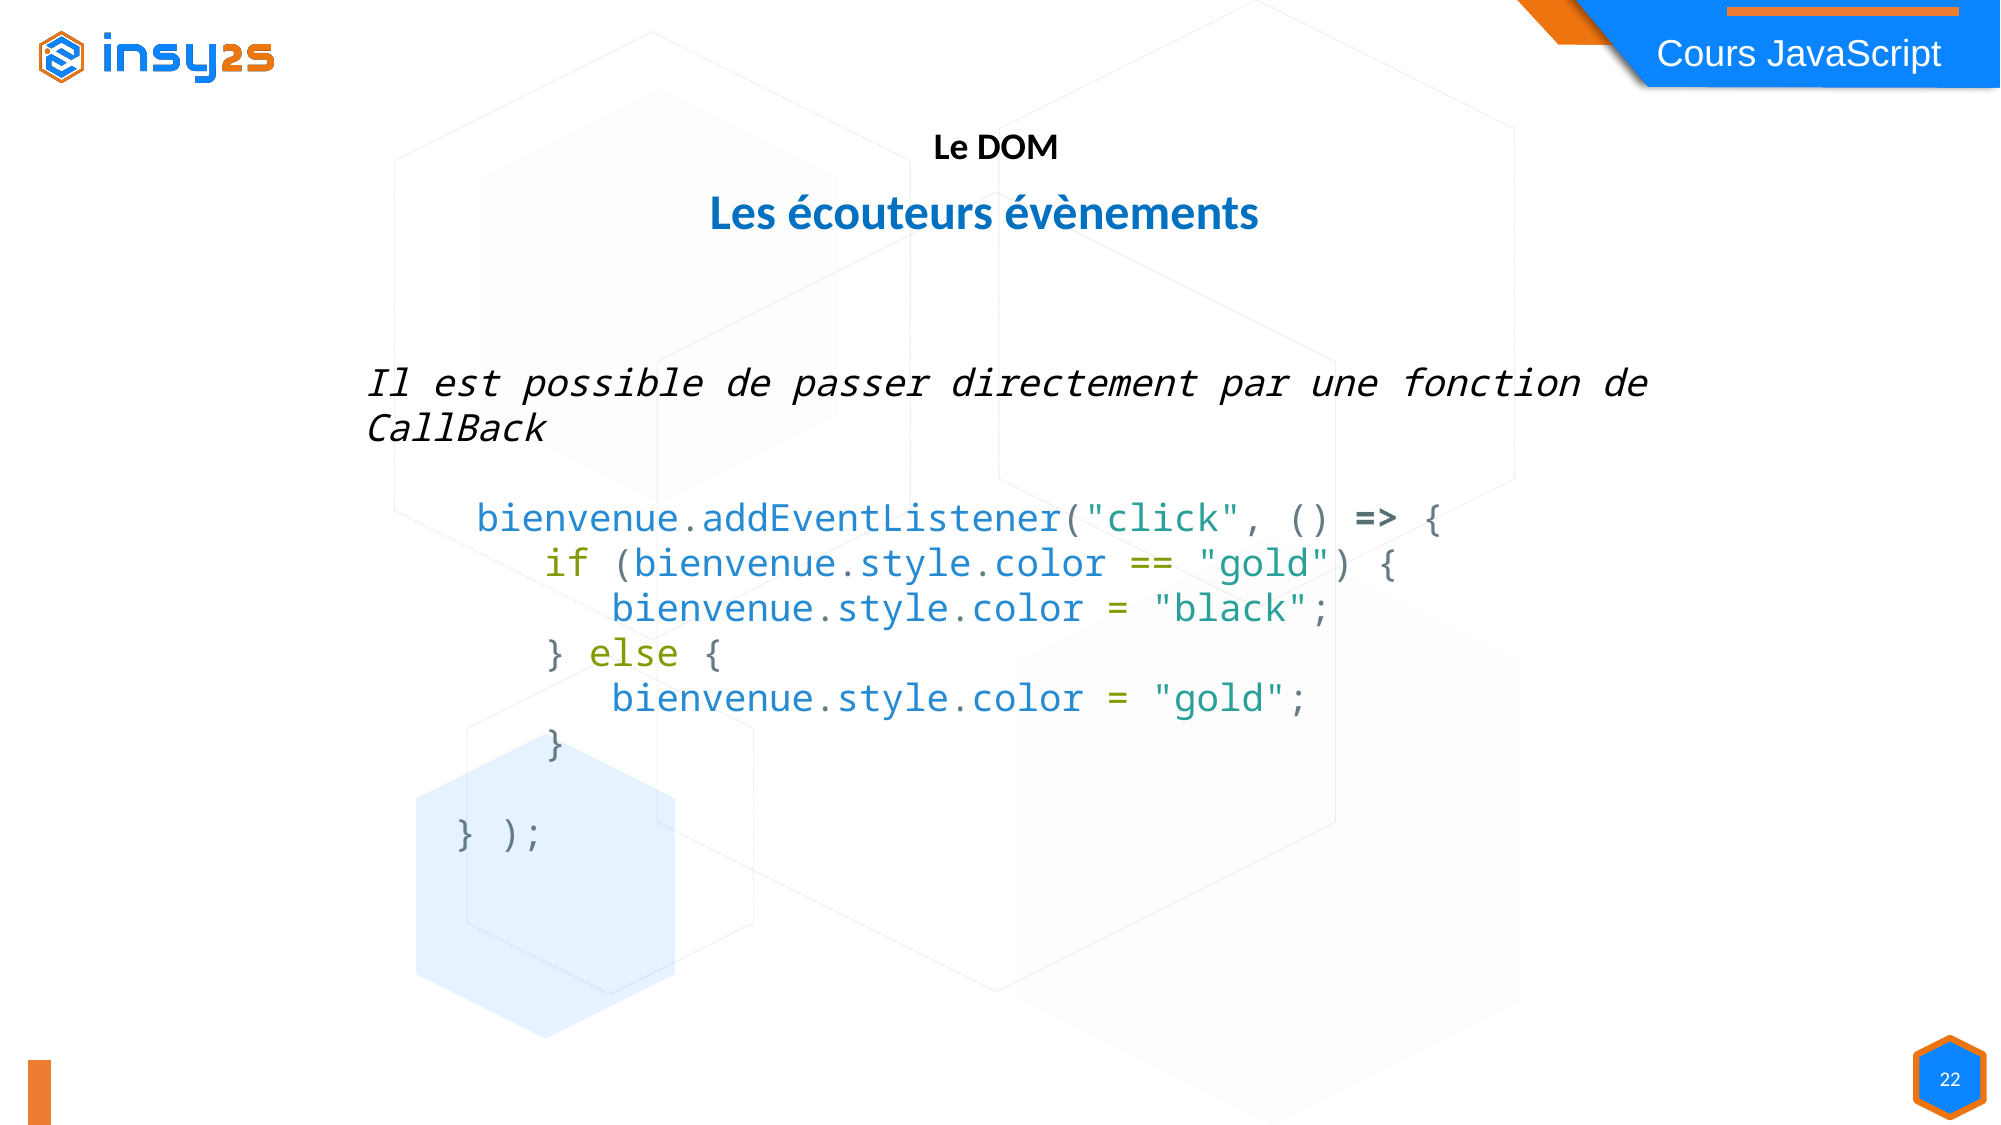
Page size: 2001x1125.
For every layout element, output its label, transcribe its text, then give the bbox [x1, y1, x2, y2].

text_box Il est possible de passer directement par une fonction de CallBack bienvenue.addEventListener("click", () => { if (bienvenue.style.color == "gold") { bienvenue.style.color = "black"; } else { bienvenue.style.color = "gold"; } } ); [349, 351, 1751, 862]
slide_number 22 [1916, 1053, 1984, 1104]
text_box Cours JavaScript [1641, 88, 2000, 98]
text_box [1514, 0, 2000, 88]
text_box Le DOM [918, 107, 1077, 171]
text_box Les écouteurs évènements [695, 171, 1301, 247]
picture [39, 31, 274, 83]
